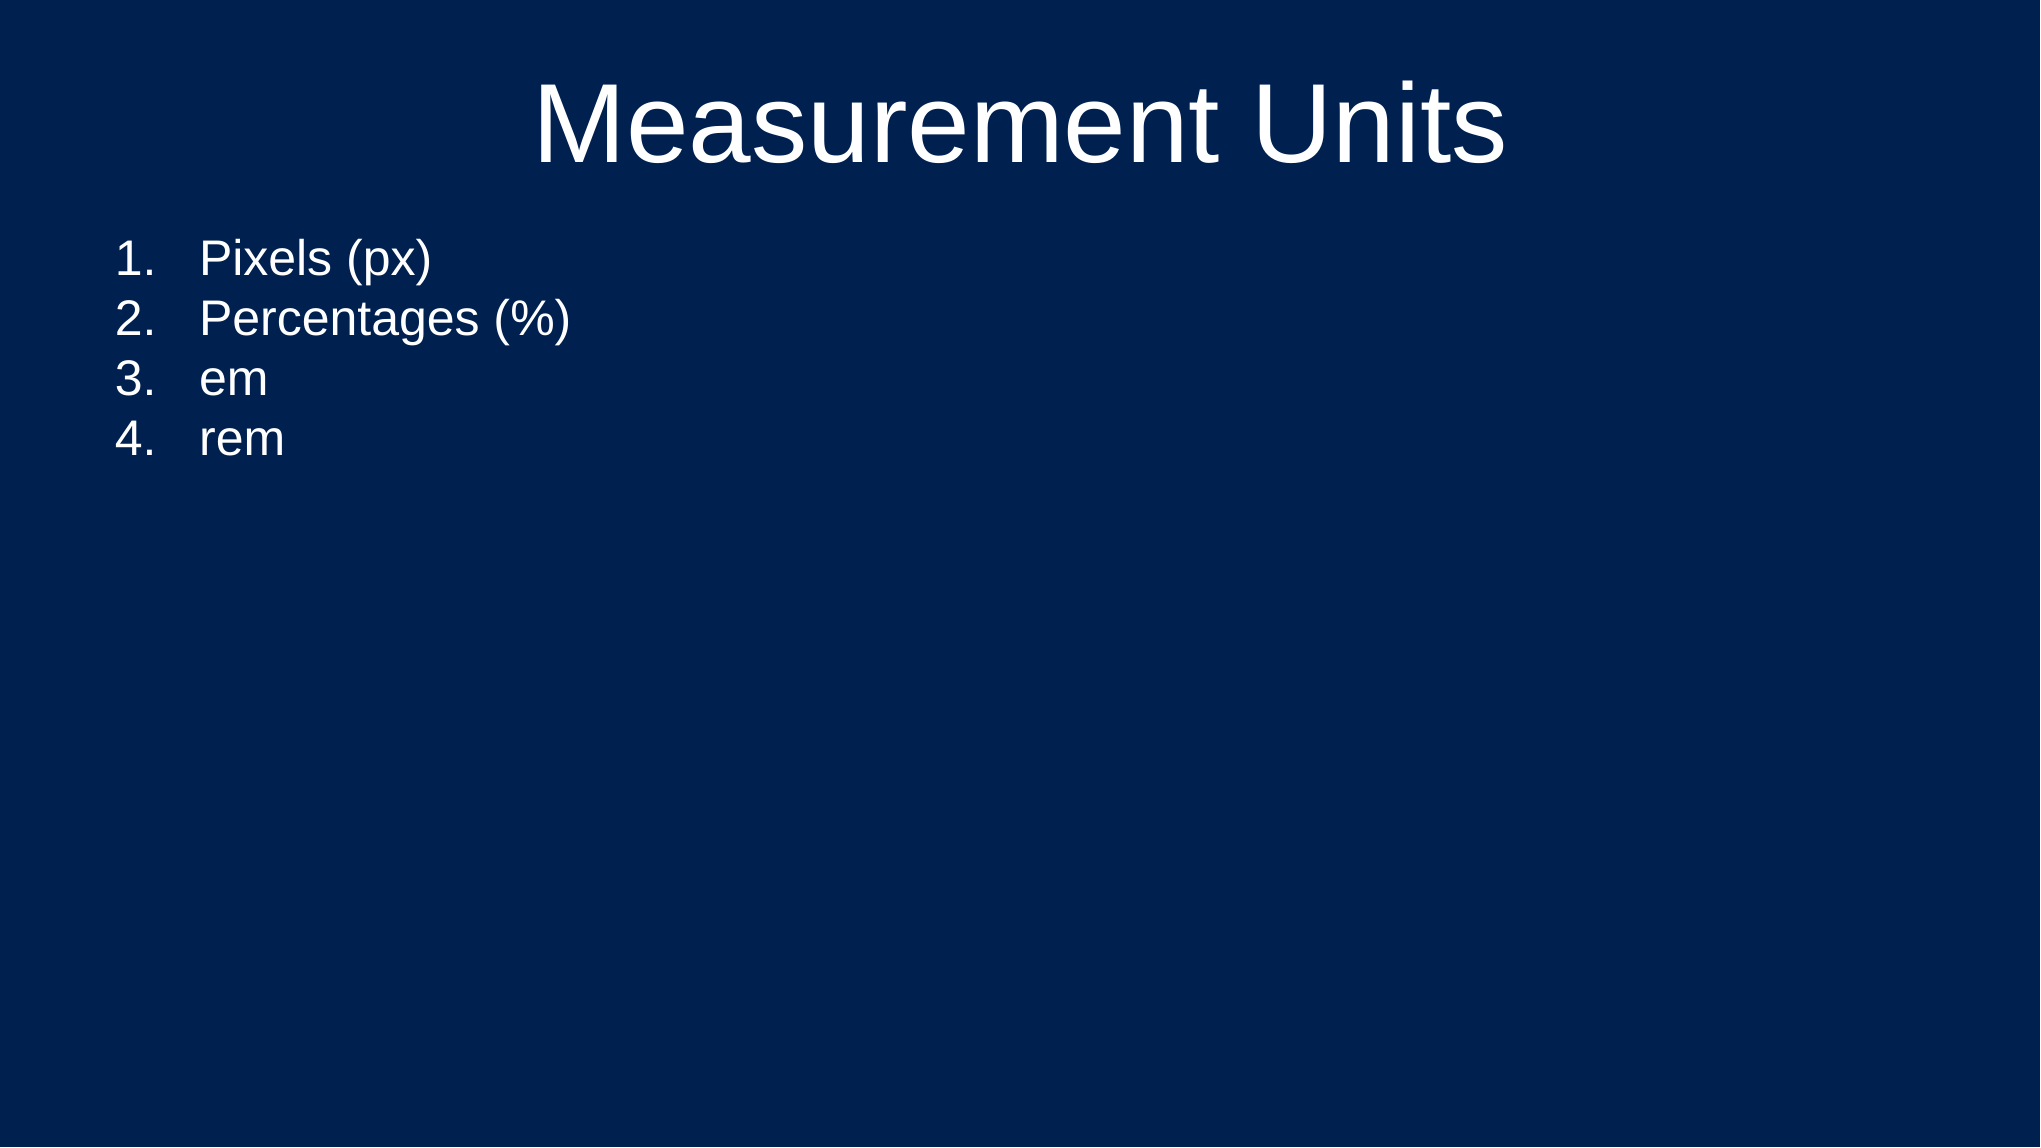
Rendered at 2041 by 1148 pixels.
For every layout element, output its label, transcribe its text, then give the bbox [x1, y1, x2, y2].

text_box Measurement Units [517, 42, 1523, 193]
text_box Pixels (px) Percentages (%) em rem [100, 217, 587, 473]
